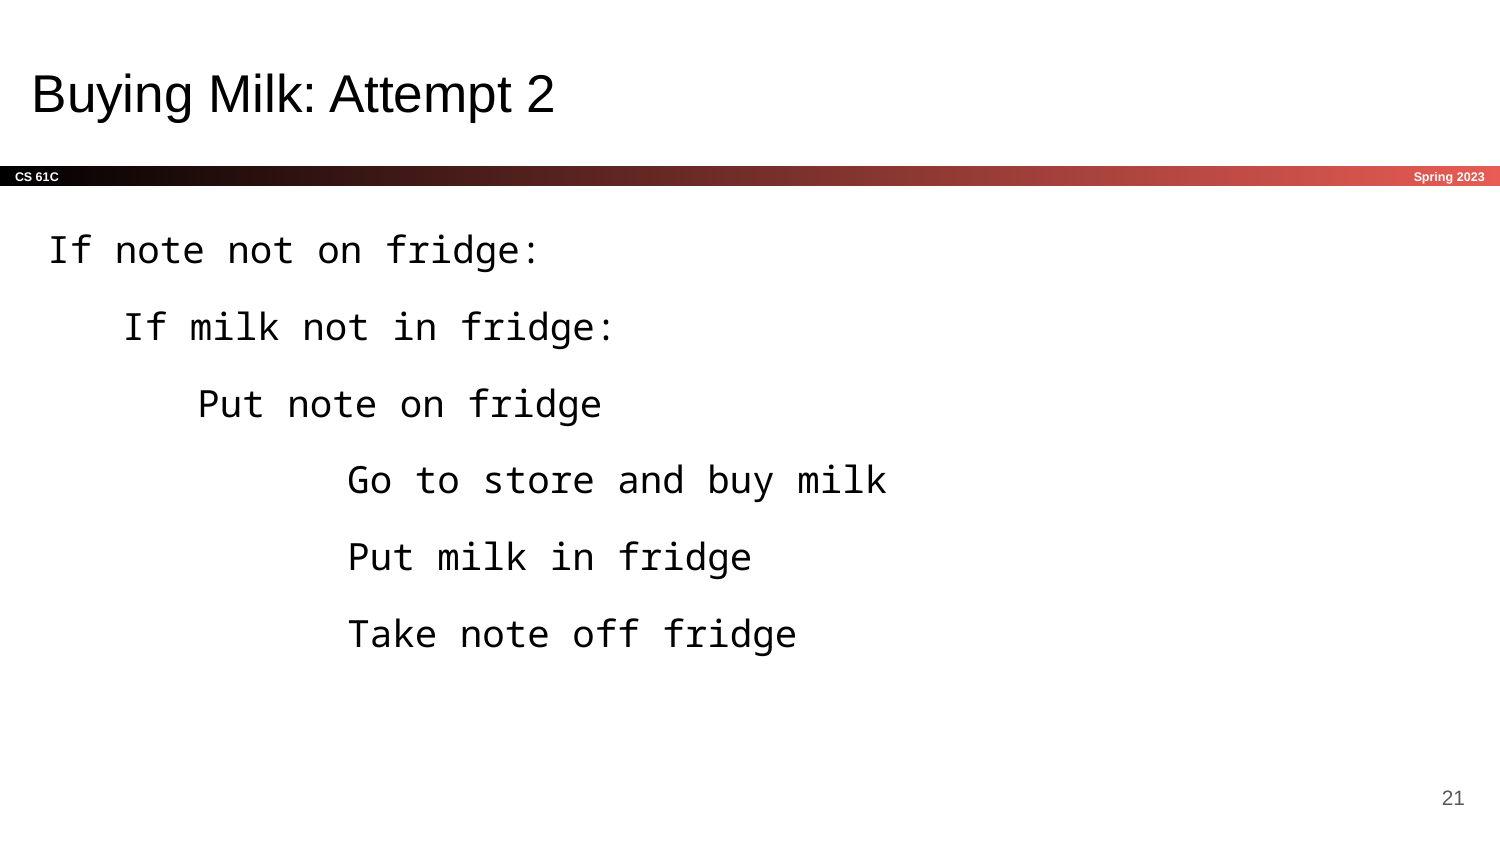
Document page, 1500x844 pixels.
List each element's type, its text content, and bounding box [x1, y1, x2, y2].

title Buying Milk: Attempt 2 [16, 44, 1415, 139]
list If note not on fridge: If milk not in fridge: Put note on fridge Go to store and buy milk Put milk in fridge Take note off fridge [32, 204, 1431, 823]
slide_number ‹#› [1389, 764, 1480, 830]
